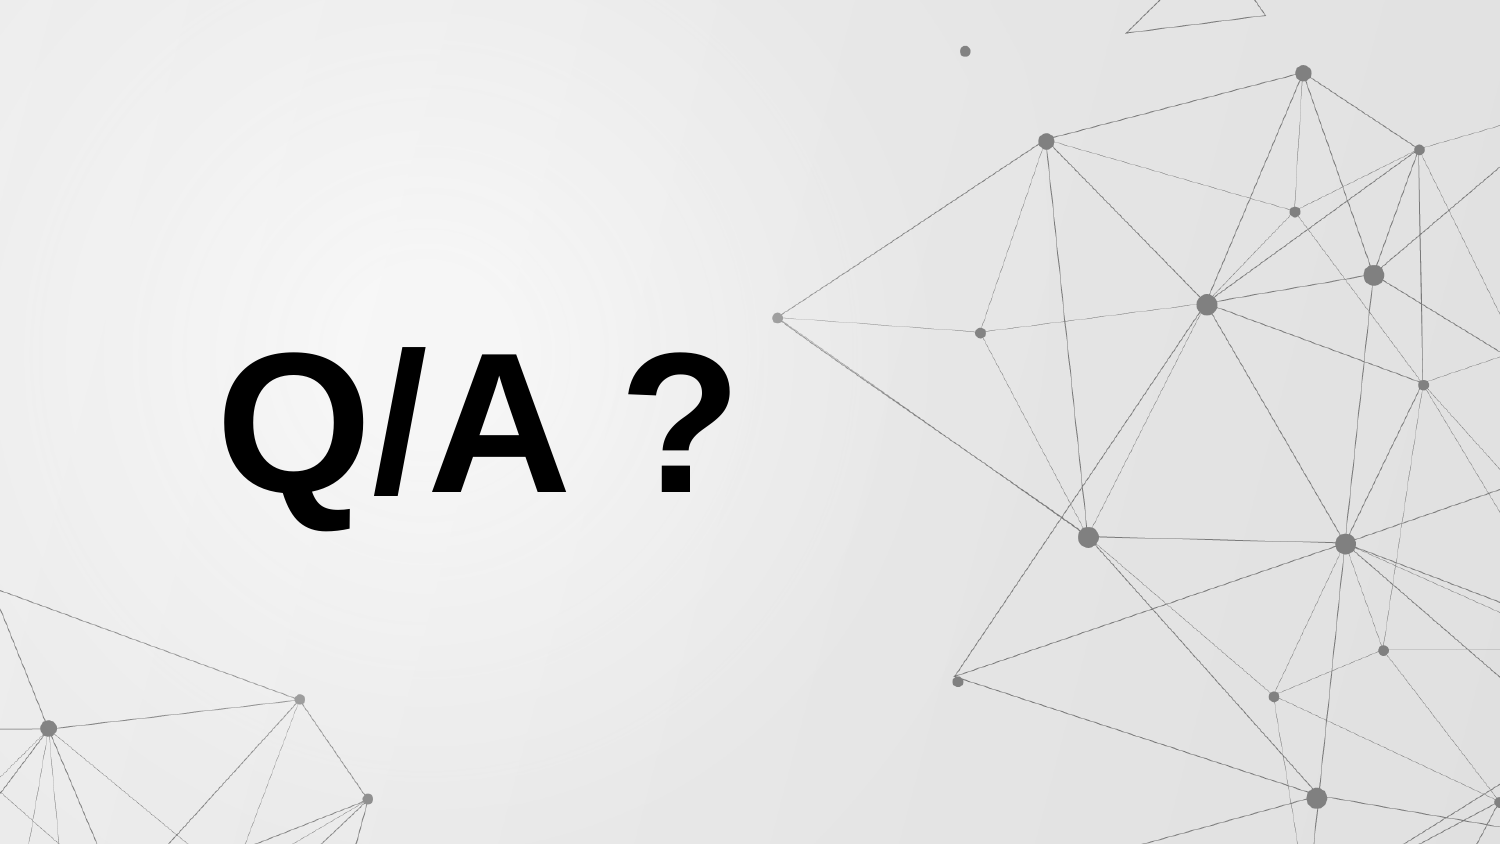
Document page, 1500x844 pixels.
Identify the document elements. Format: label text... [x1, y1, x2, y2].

picture [0, 0, 1500, 844]
text_box Q/A ? [201, 277, 1038, 397]
